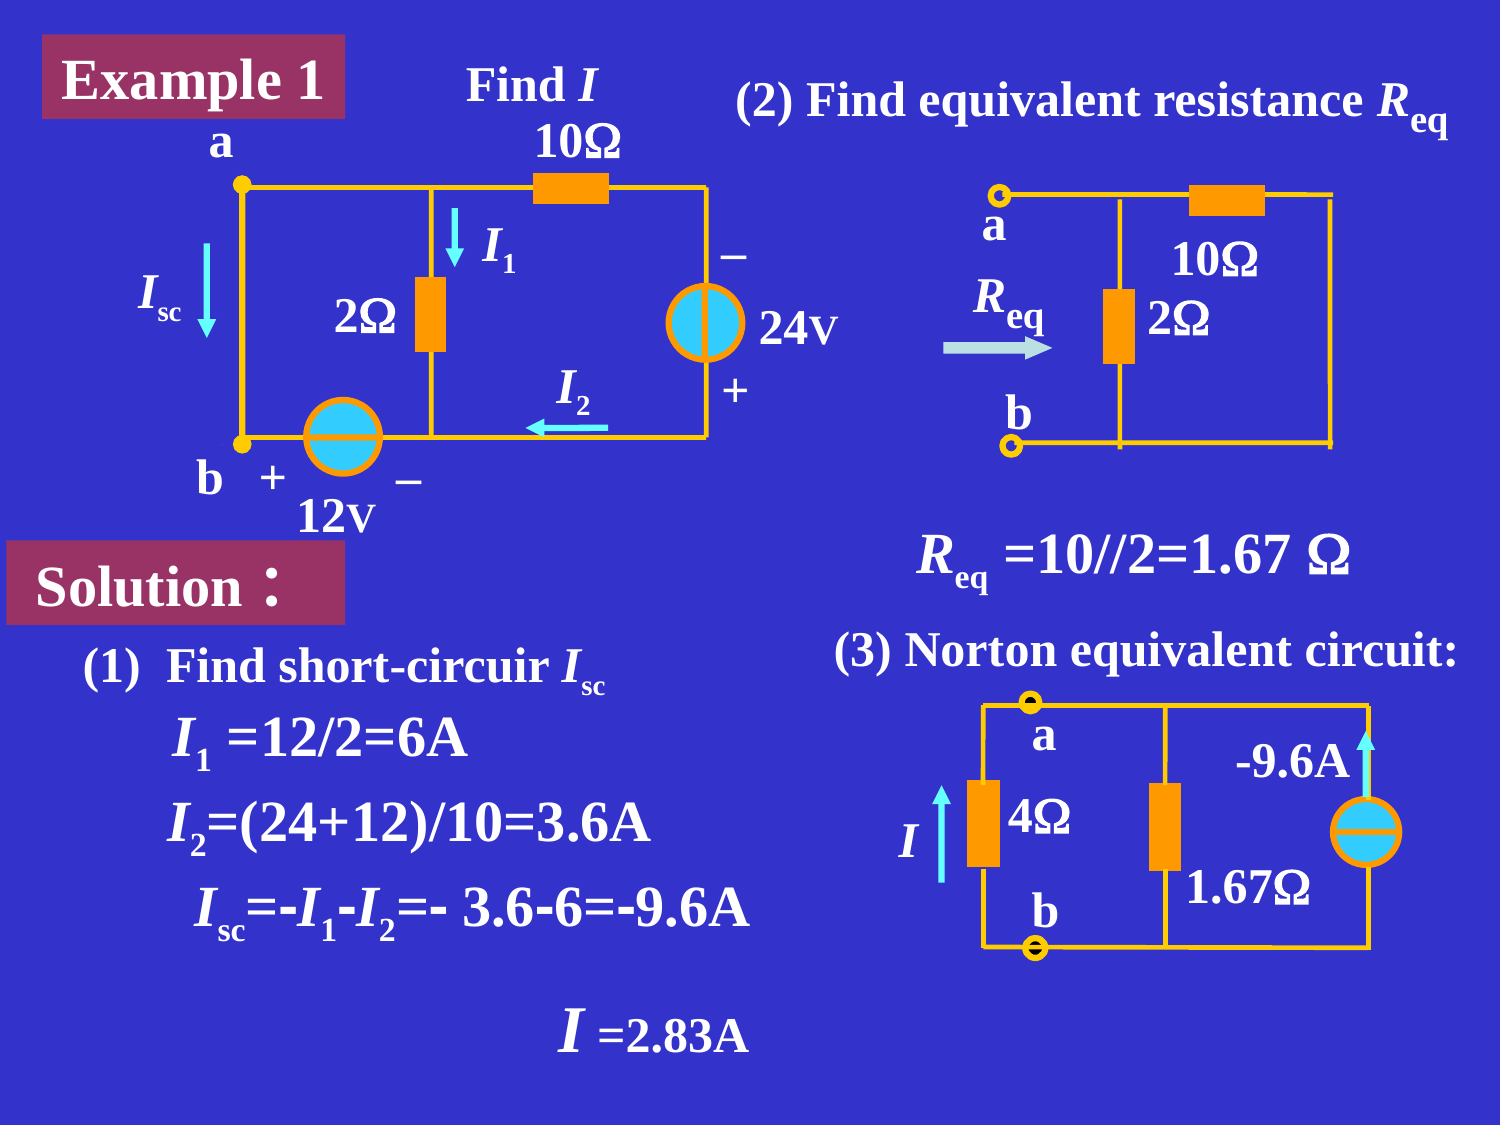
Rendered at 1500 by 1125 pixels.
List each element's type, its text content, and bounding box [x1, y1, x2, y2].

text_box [943, 182, 1334, 455]
text_box Req =10//2=1.67  [901, 507, 1367, 603]
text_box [525, 349, 609, 429]
text_box (2) Find equivalent resistance Req [720, 41, 1464, 148]
text_box I =2.83A [543, 978, 804, 1073]
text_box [454, 207, 534, 284]
text_box Find I [379, 44, 697, 98]
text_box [56, 99, 857, 551]
text_box I1 =12/2=6A [157, 690, 484, 775]
text_box Example 1 [42, 34, 346, 119]
text_box (3) Norton equivalent circuit: [818, 608, 1475, 684]
text_box I2=(24+12)/10=3.6A [137, 775, 668, 861]
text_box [35, 172, 243, 445]
text_box Isc=-I1-I2=- 3.6-6=-9.6A [112, 861, 833, 956]
text_box Solution： [6, 540, 346, 625]
text_box (1) Find short-circuir Isc [59, 625, 628, 709]
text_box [874, 692, 1400, 959]
